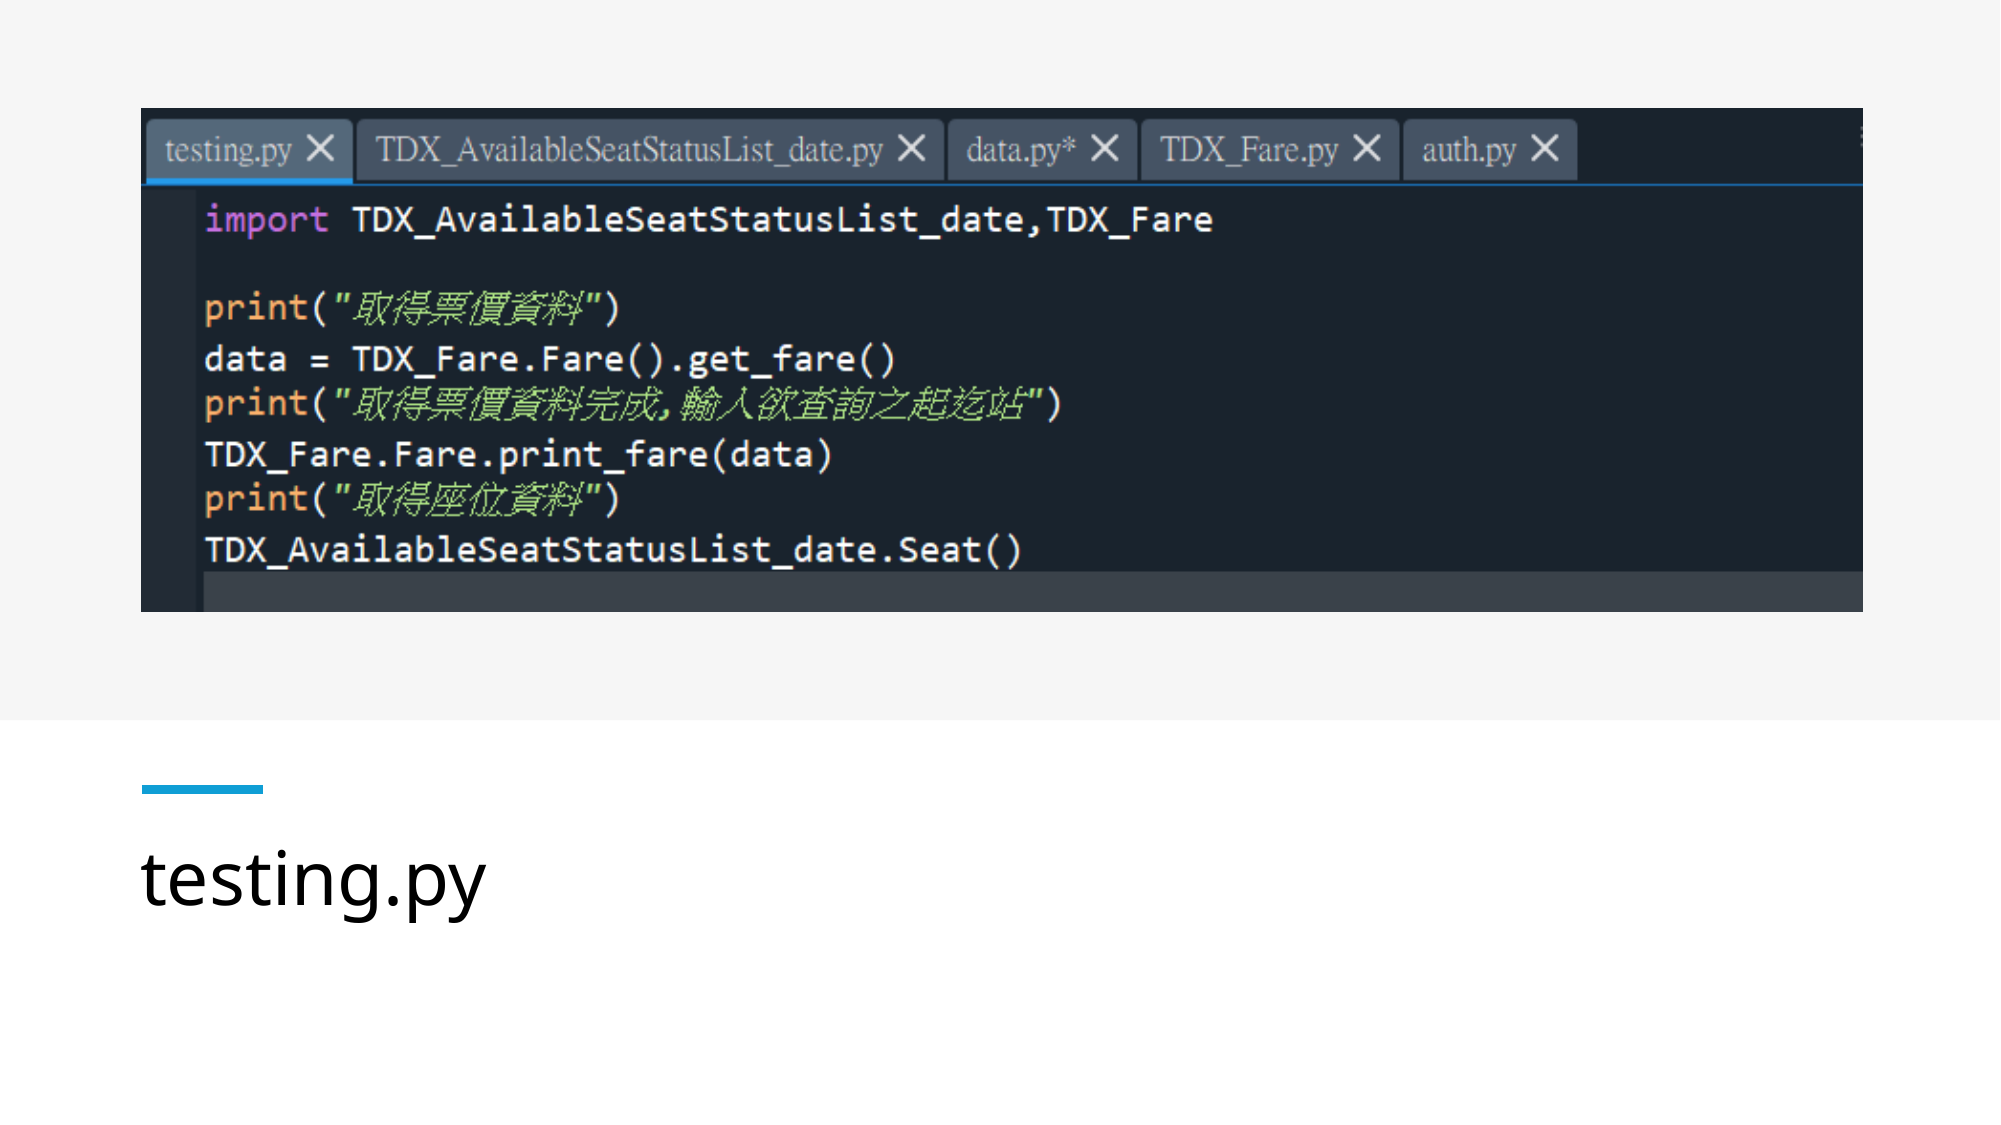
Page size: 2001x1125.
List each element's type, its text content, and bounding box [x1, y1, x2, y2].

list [141, 107, 1863, 612]
title testing.py [125, 832, 1784, 931]
text_box [0, 0, 2000, 722]
